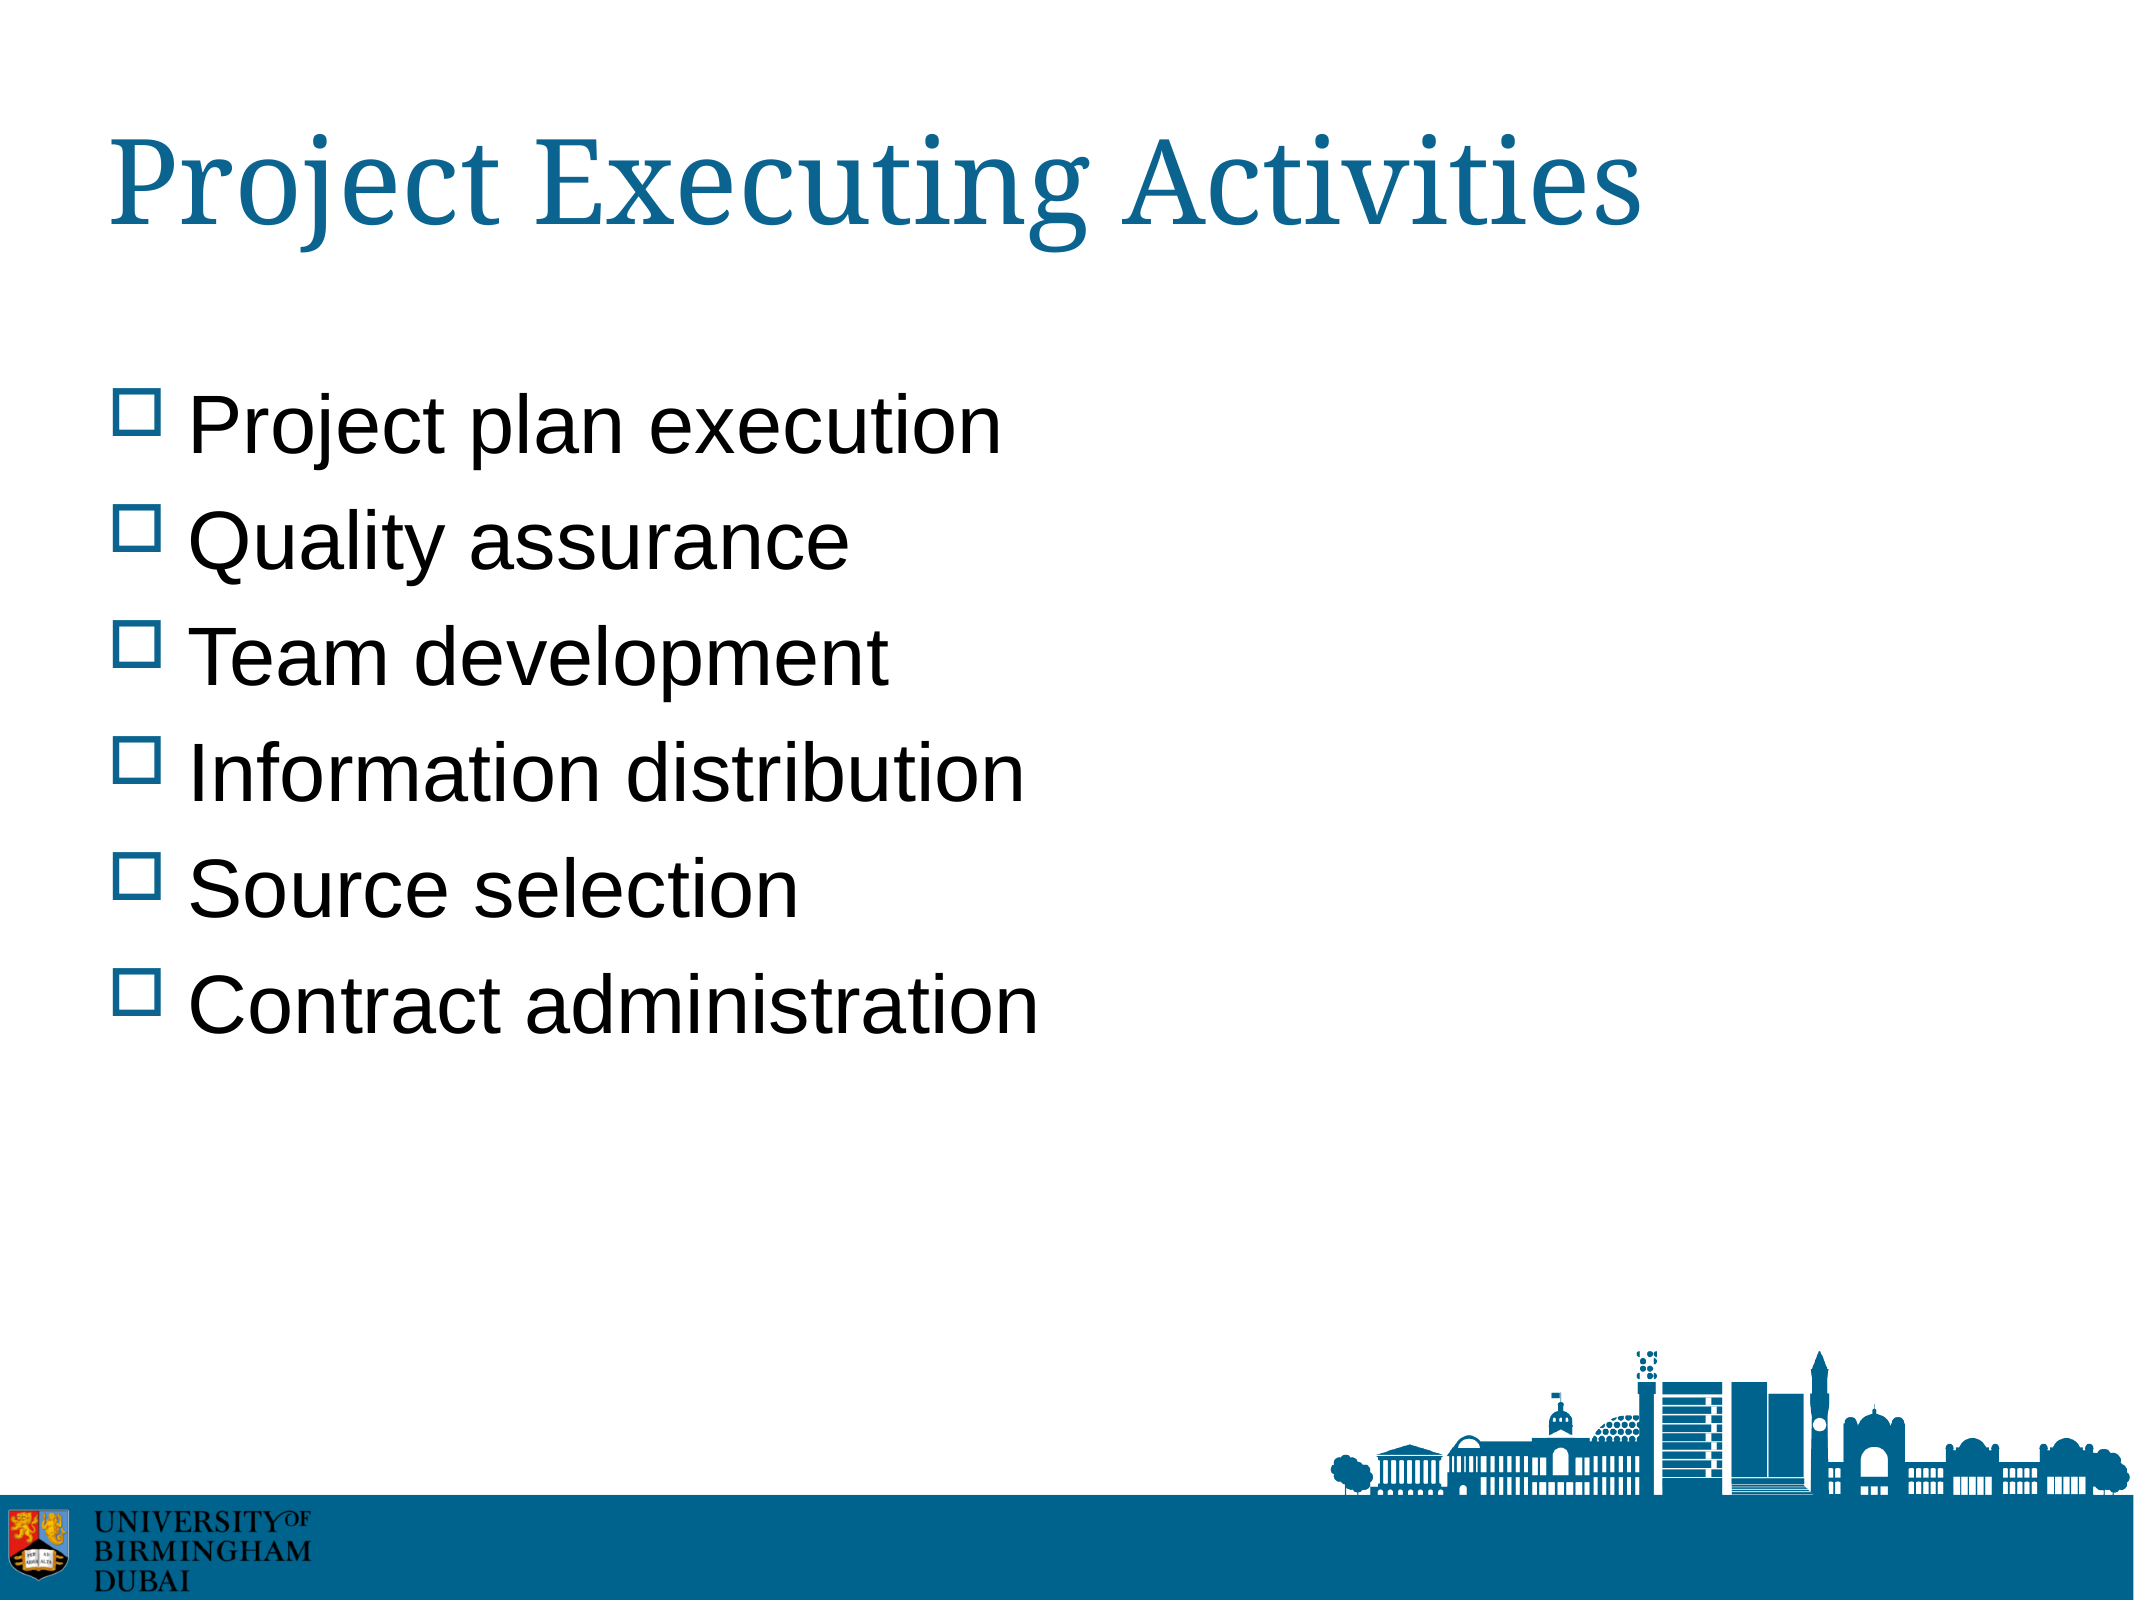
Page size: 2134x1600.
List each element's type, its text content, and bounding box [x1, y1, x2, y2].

picture [9, 1510, 68, 1580]
picture [2064, 1477, 2069, 1494]
picture [1836, 1482, 1840, 1493]
picture [2032, 1482, 2037, 1493]
picture [1567, 1483, 1573, 1494]
picture [1585, 1458, 1589, 1475]
picture [2025, 1482, 2029, 1493]
picture [2010, 1469, 2015, 1477]
picture [1558, 1483, 1563, 1494]
picture [1871, 1487, 1877, 1494]
picture [1706, 1469, 1711, 1477]
picture [1541, 1458, 1546, 1475]
list Project plan execution Quality assurance Team development Information distribution Source selection Contract administration [92, 363, 2058, 1355]
picture [0, 0, 2134, 1494]
picture [1347, 1489, 1370, 1494]
picture [1481, 1457, 1486, 1472]
picture [1938, 1482, 1943, 1493]
picture [1576, 1483, 1582, 1494]
picture [1986, 1477, 1991, 1494]
picture [1861, 1448, 1887, 1476]
picture [1553, 1448, 1568, 1475]
picture [2056, 1477, 2061, 1494]
title Project Executing Activities [92, 43, 2058, 311]
picture [1540, 1483, 1546, 1494]
picture [1460, 1486, 1466, 1494]
picture [1576, 1458, 1582, 1475]
picture [1938, 1469, 1943, 1477]
picture [2032, 1469, 2037, 1477]
picture [1909, 1482, 1913, 1493]
picture [2080, 1477, 2085, 1494]
picture [1861, 1487, 1868, 1494]
picture [2072, 1477, 2077, 1494]
picture [1585, 1483, 1589, 1494]
picture [1917, 1482, 1921, 1493]
picture [1931, 1482, 1935, 1493]
picture [2048, 1477, 2053, 1494]
picture [1978, 1477, 1983, 1494]
picture [1970, 1477, 1975, 1494]
picture [1481, 1478, 1486, 1494]
picture [1829, 1482, 1833, 1493]
picture [1814, 1419, 1825, 1431]
picture [1392, 1461, 1396, 1483]
picture [1549, 1483, 1554, 1494]
picture [1459, 1440, 1479, 1447]
picture [1954, 1477, 1967, 1494]
picture [1881, 1487, 1887, 1494]
picture [1924, 1482, 1928, 1493]
picture [1533, 1458, 1537, 1475]
picture [2010, 1482, 2015, 1493]
picture [2018, 1482, 2022, 1493]
